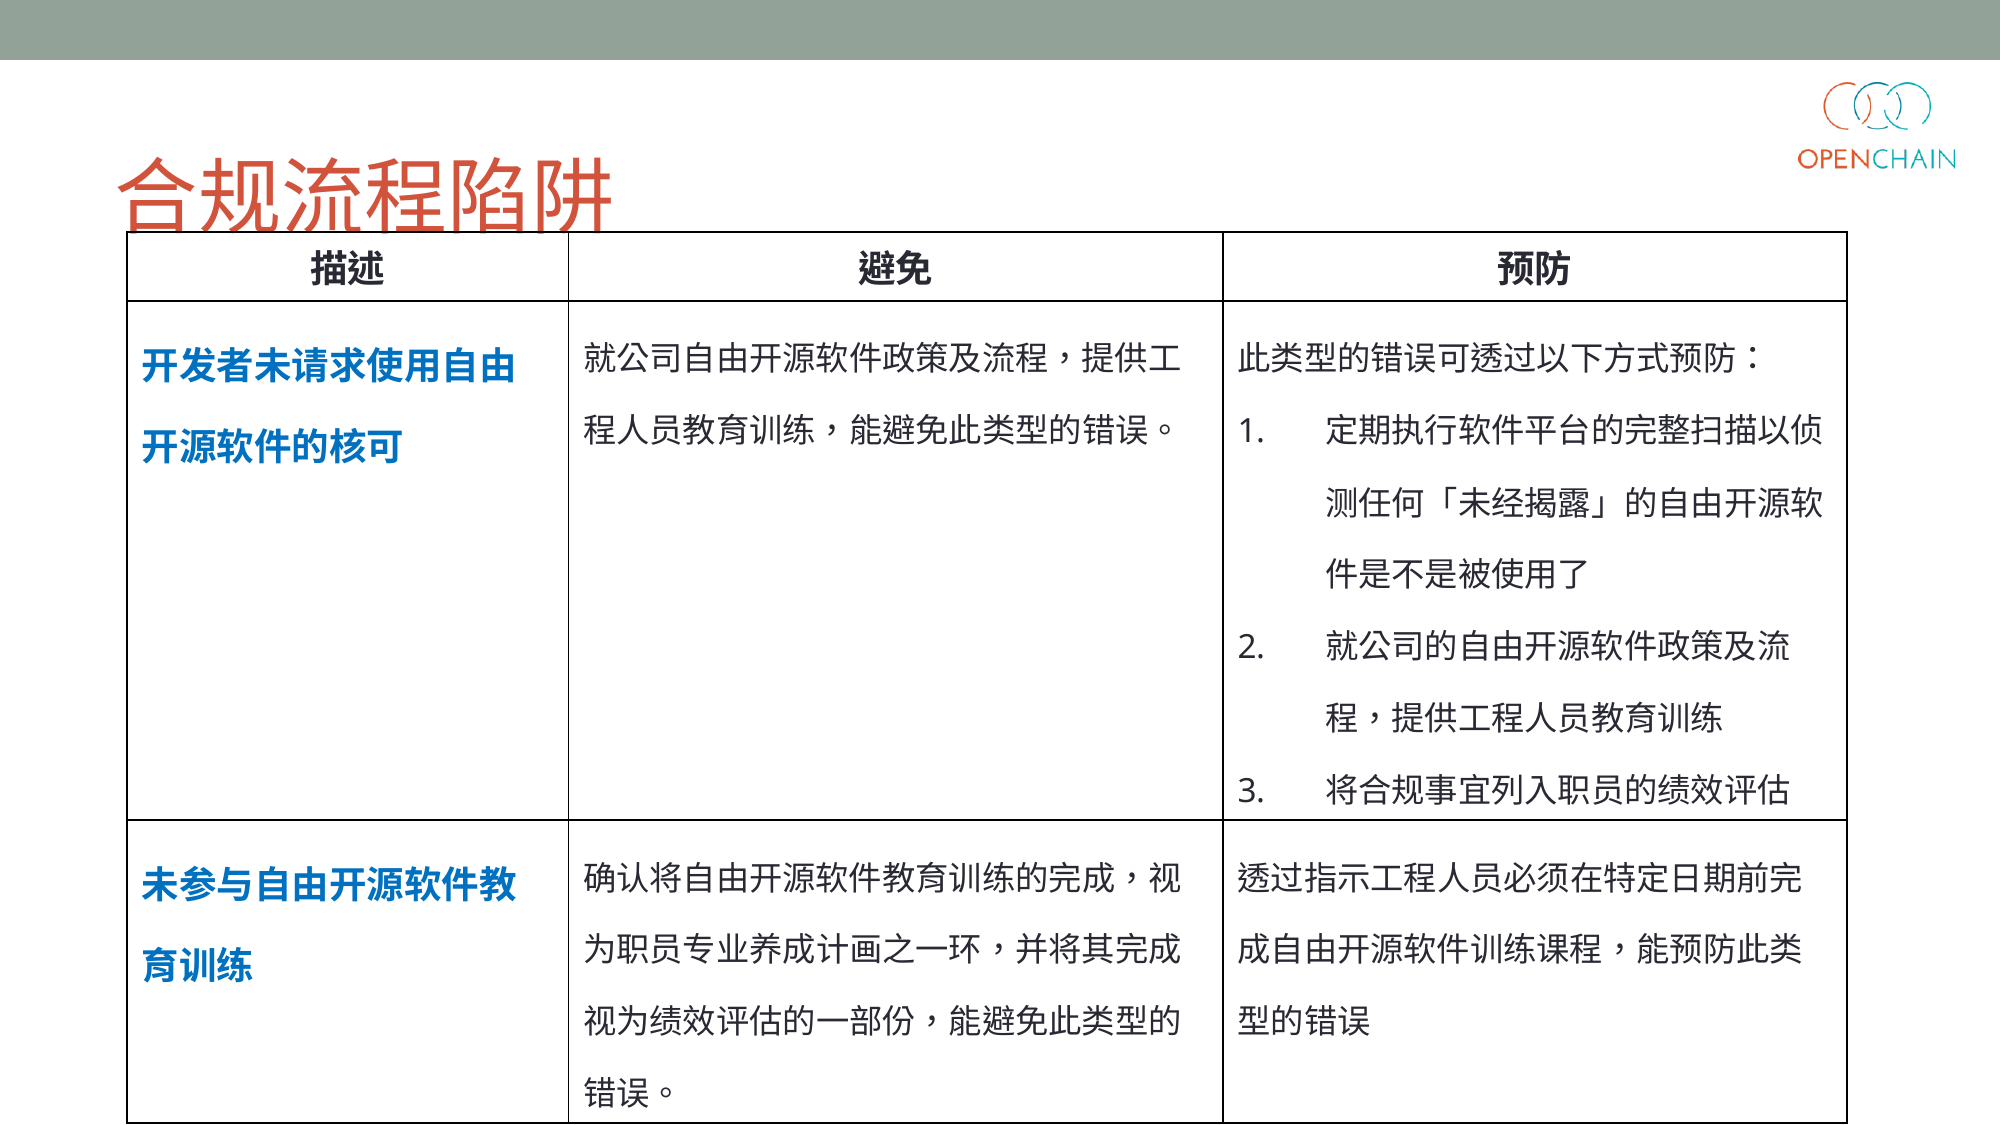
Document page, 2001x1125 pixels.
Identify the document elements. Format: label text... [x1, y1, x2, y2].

table_cell 确认将自由开源软件教育训练的完成，视为职员专业养成计画之一环，并将其完成视为绩效评估的一部份，能避免此类型的错误。 [569, 821, 1222, 1122]
table_cell 此类型的错误可透过以下方式预防： 定期执行软件平台的完整扫描以侦测任何「未经揭露」的自由开源软件是不是被使用了 就公司的自由开源软件政策及流程，提供工程人员教育训练 将合规事宜列入职员的绩效评估 [1224, 302, 1846, 819]
table_cell 透过指示工程人员必须在特定日期前完成自由开源软件训练课程，能预防此类型的错误 [1224, 821, 1846, 1122]
table_cell 开发者未请求使用自由开源软件的核可 [128, 302, 568, 819]
table_header 预防 [1224, 233, 1846, 300]
title 合规流程陷阱 [99, 87, 1900, 250]
picture [1798, 82, 1955, 169]
table_cell 就公司自由开源软件政策及流程，提供工程人员教育训练，能避免此类型的错误。 [569, 302, 1222, 819]
table_header 描述 [128, 233, 568, 300]
table_header 避免 [569, 233, 1222, 300]
table_cell 未参与自由开源软件教育训练 [128, 821, 568, 1122]
